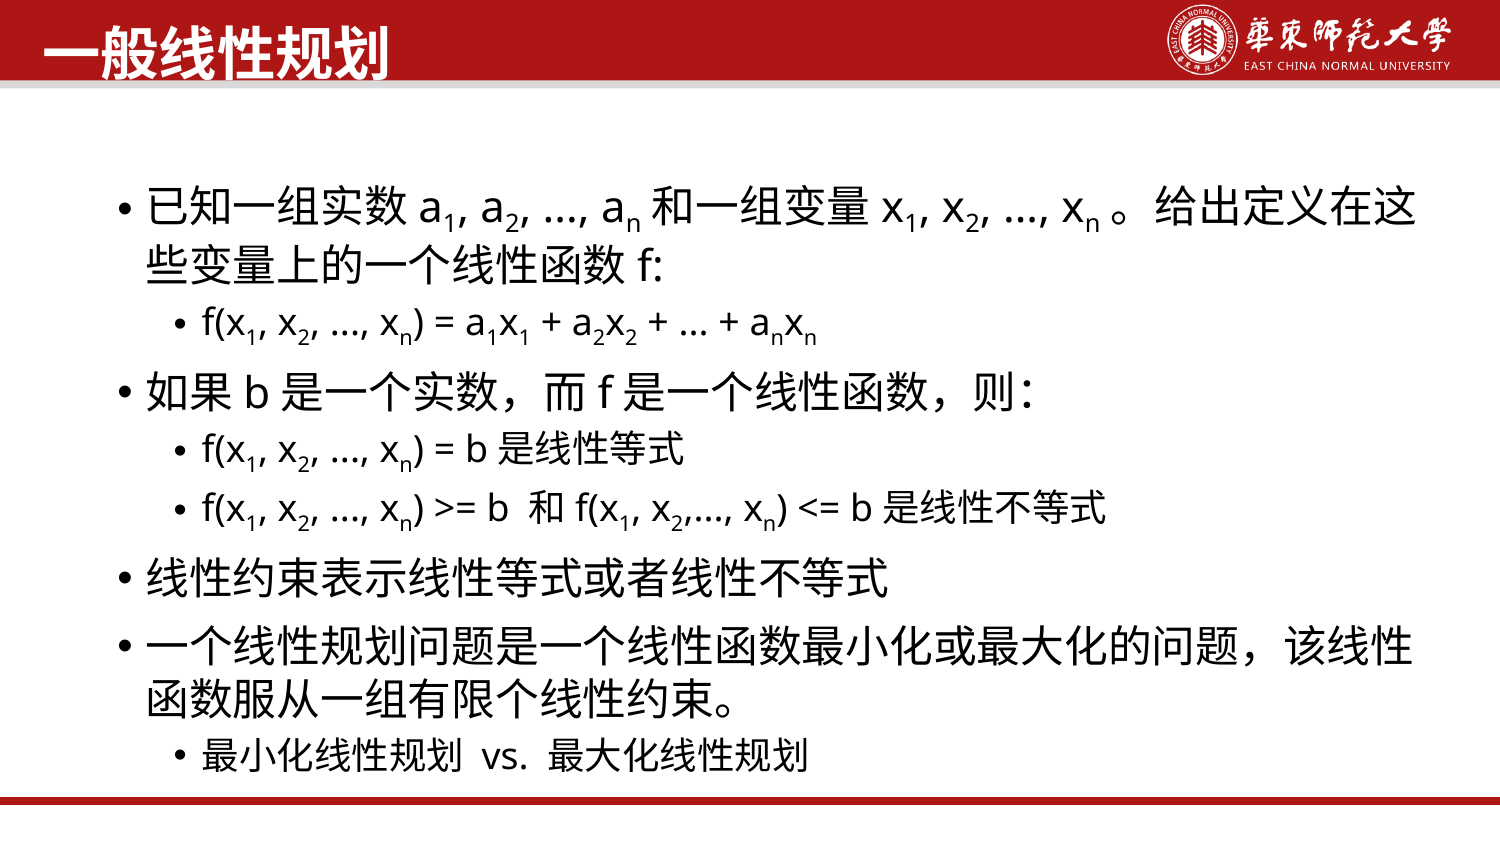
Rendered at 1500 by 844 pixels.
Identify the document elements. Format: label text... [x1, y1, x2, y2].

picture [1113, 0, 1500, 165]
text_box 一般线性规划 [31, 9, 1178, 98]
